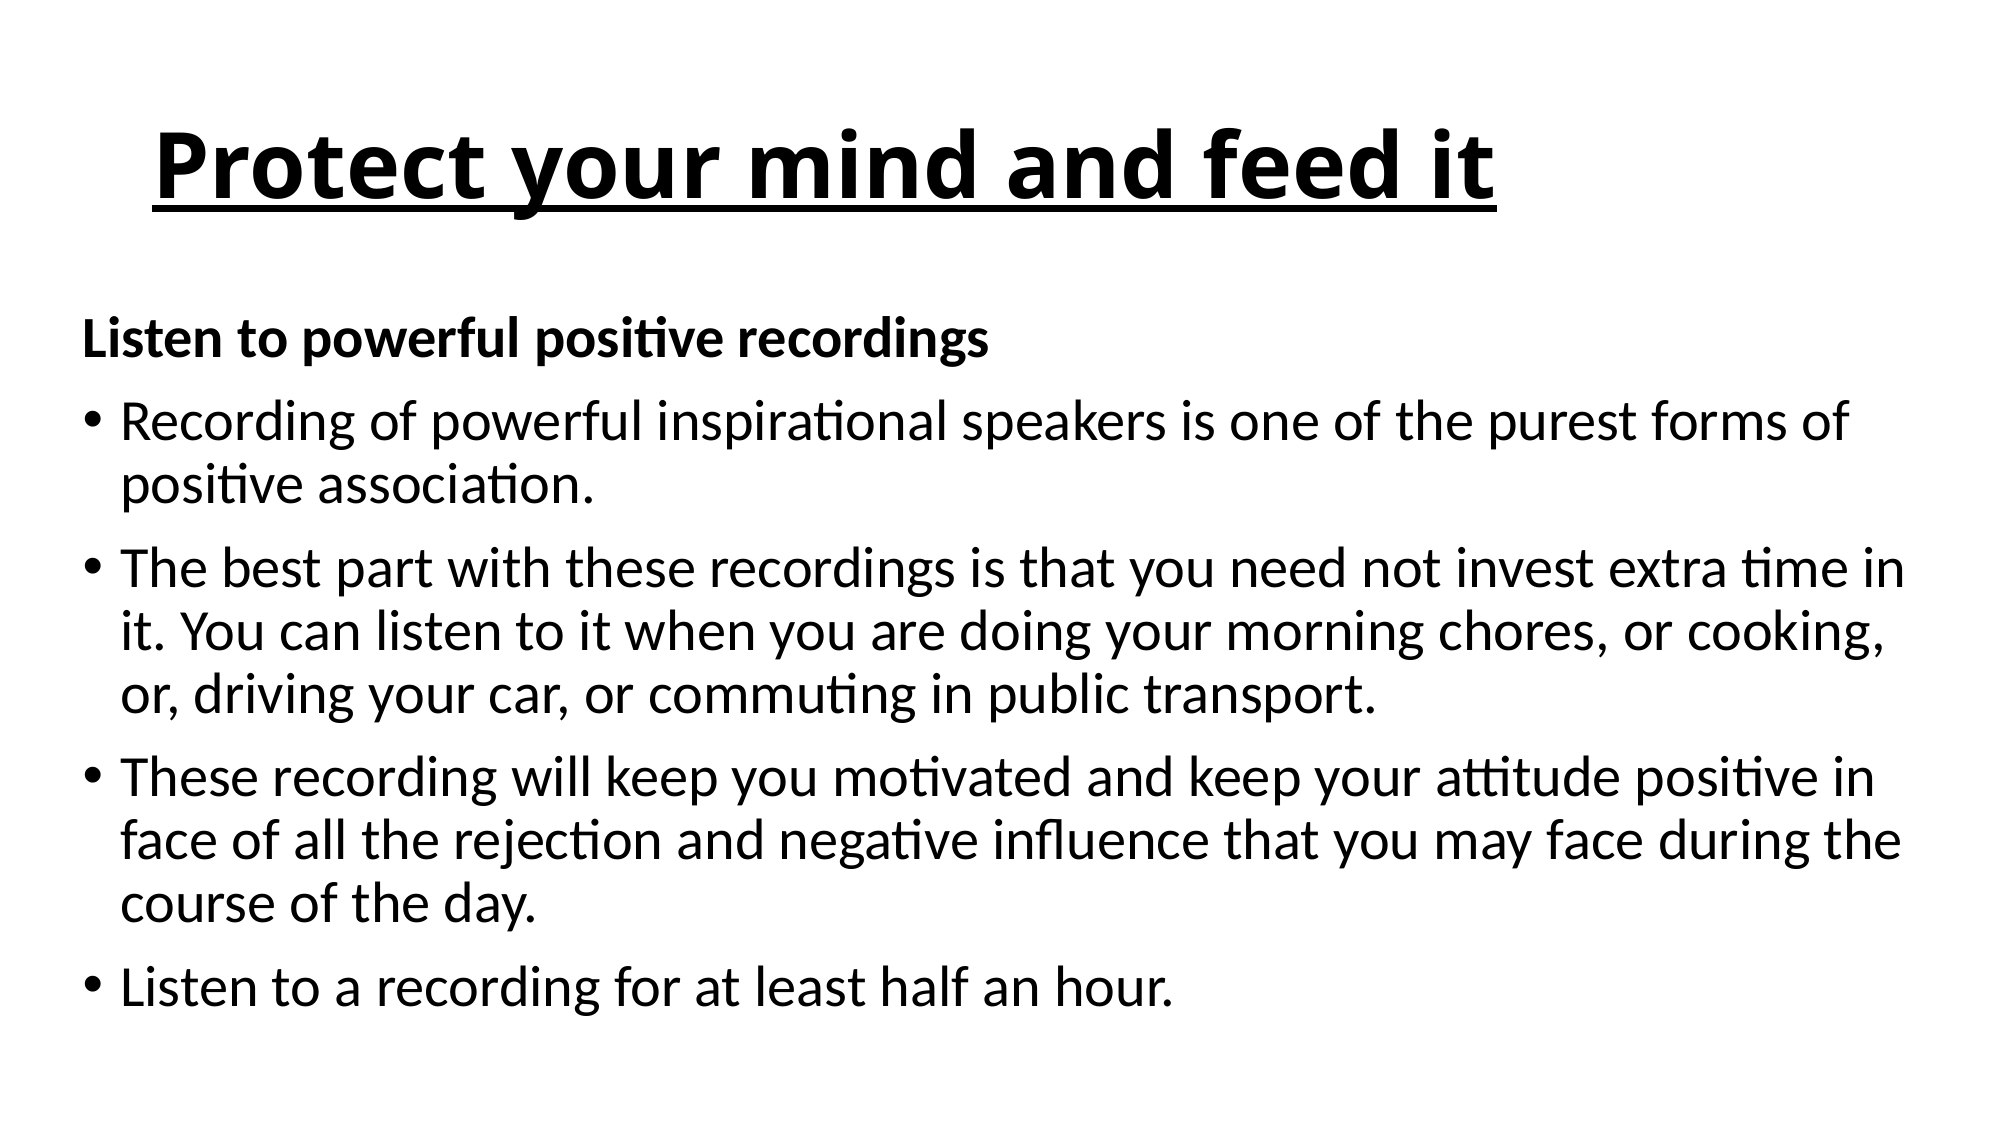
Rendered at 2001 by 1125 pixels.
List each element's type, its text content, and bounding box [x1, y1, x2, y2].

list Listen to powerful positive recordings Recording of powerful inspirational speakers is one of the purest forms of positive association. The best part with these recordings is that you need not invest extra time in it. You can listen to it when you are doing your morning chores, or cooking, or, driving your car, or commuting in public transport. These recording will keep you motivated and keep your attitude positive in face of all the rejection and negative influence that you may face during the course of the day. Listen to a recording for at least half an hour. [67, 299, 1957, 1057]
title Protect your mind and feed it [137, 59, 1863, 278]
